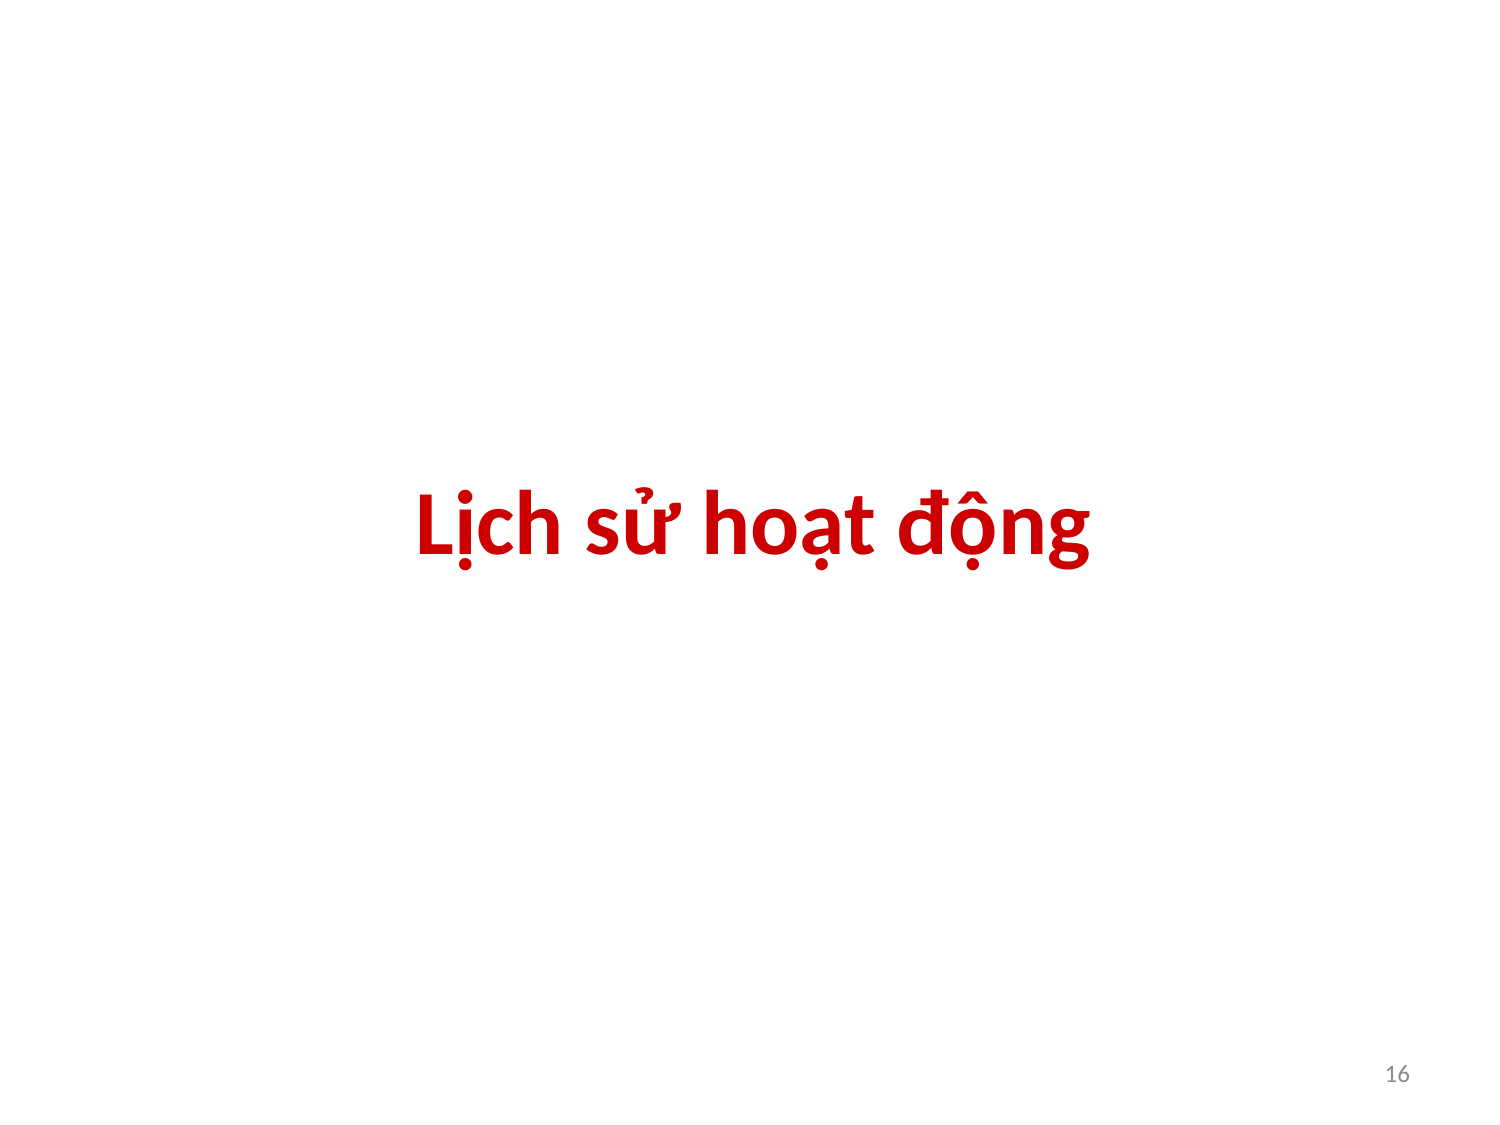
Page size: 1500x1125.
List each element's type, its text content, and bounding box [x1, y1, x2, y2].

title Lịch sử hoạt động [150, 462, 1357, 573]
slide_number 16 [1074, 1042, 1425, 1103]
